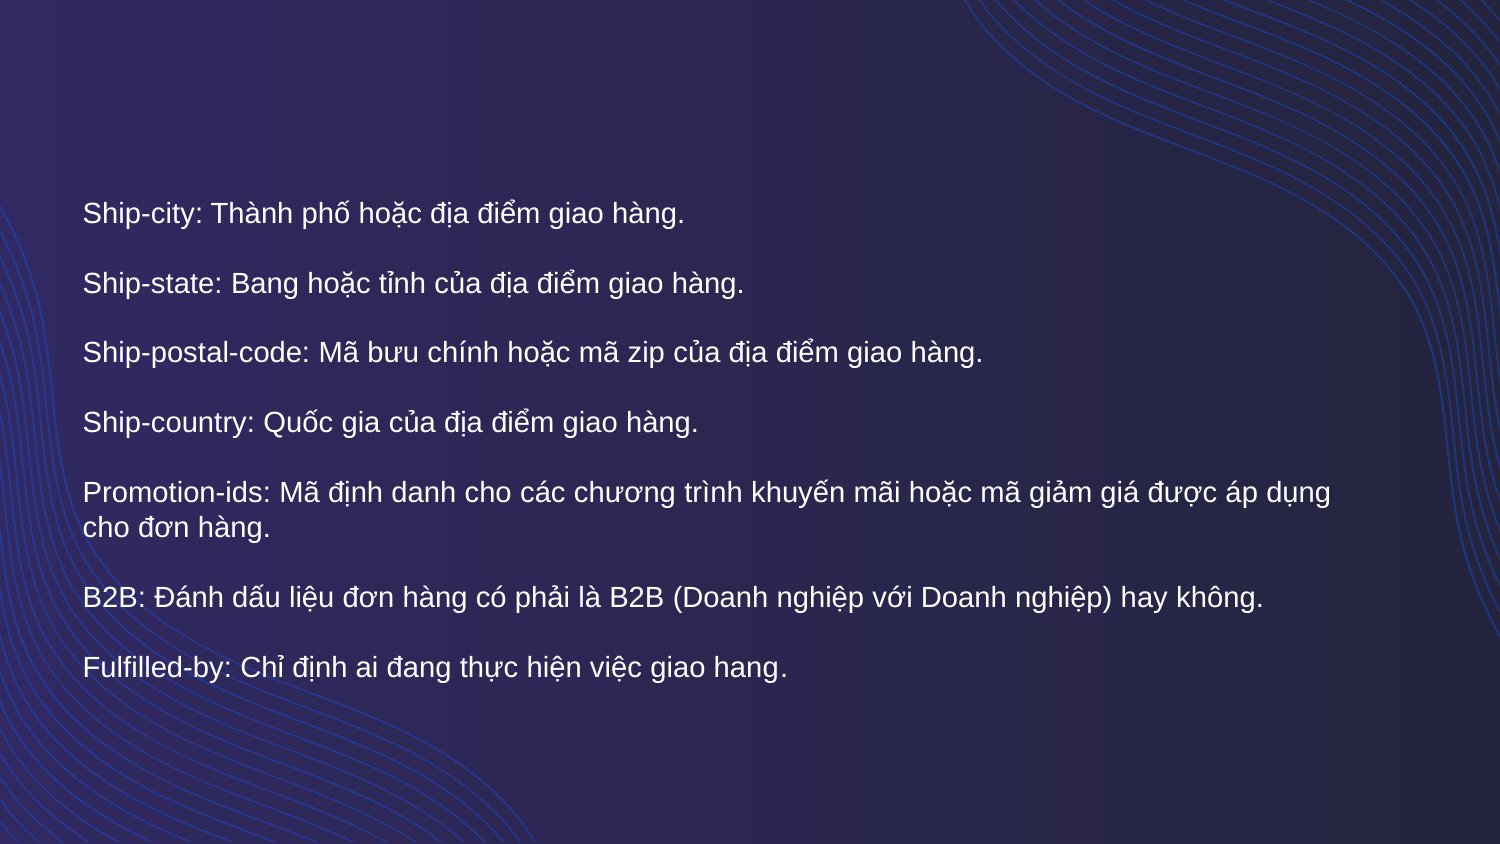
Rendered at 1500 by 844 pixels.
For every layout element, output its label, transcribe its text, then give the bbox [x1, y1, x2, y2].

text_box Ship-city: Thành phố hoặc địa điểm giao hàng. Ship-state: Bang hoặc tỉnh của địa điểm giao hàng. Ship-postal-code: Mã bưu chính hoặc mã zip của địa điểm giao hàng. Ship-country: Quốc gia của địa điểm giao hàng. Promotion-ids: Mã định danh cho các chương trình khuyến mãi hoặc mã giảm giá được áp dụng cho đơn hàng. B2B: Đánh dấu liệu đơn hàng có phải là B2B (Doanh nghiệp với Doanh nghiệp) hay không. Fulfilled-by: Chỉ định ai đang thực hiện việc giao hang. [67, 186, 1371, 691]
